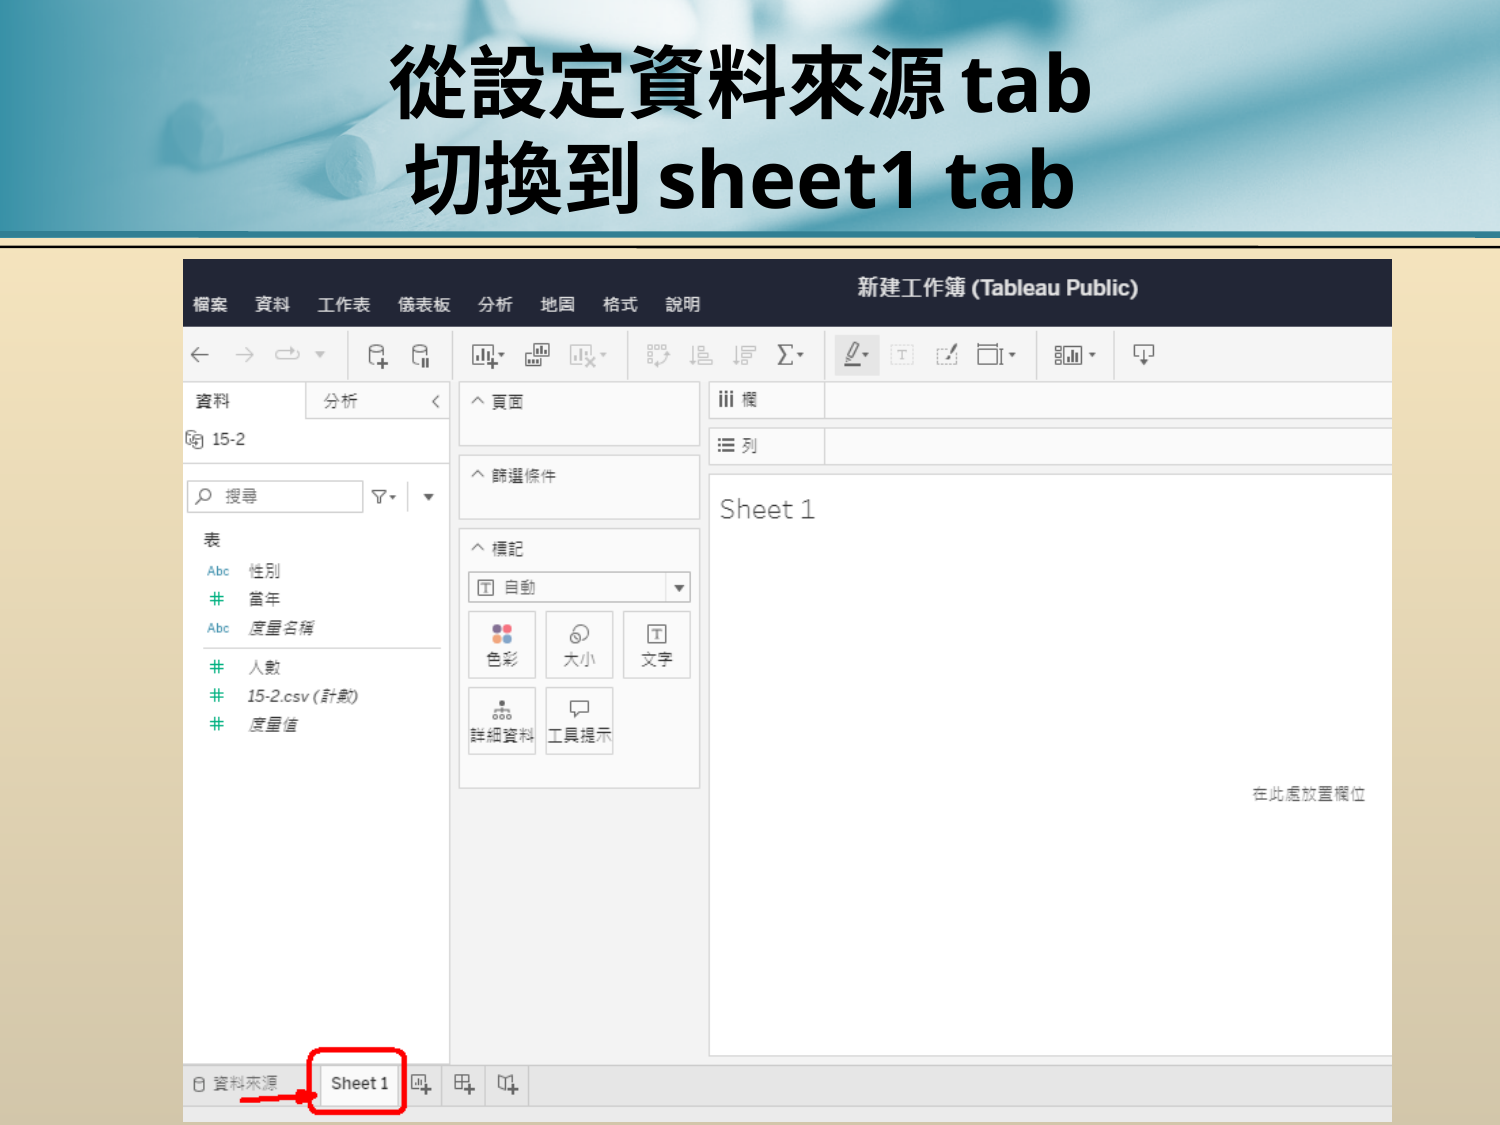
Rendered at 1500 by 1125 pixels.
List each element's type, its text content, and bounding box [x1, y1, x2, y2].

picture [182, 259, 1392, 1122]
title 從設定資料來源tab 切換到sheet1 tab [0, 24, 1483, 233]
